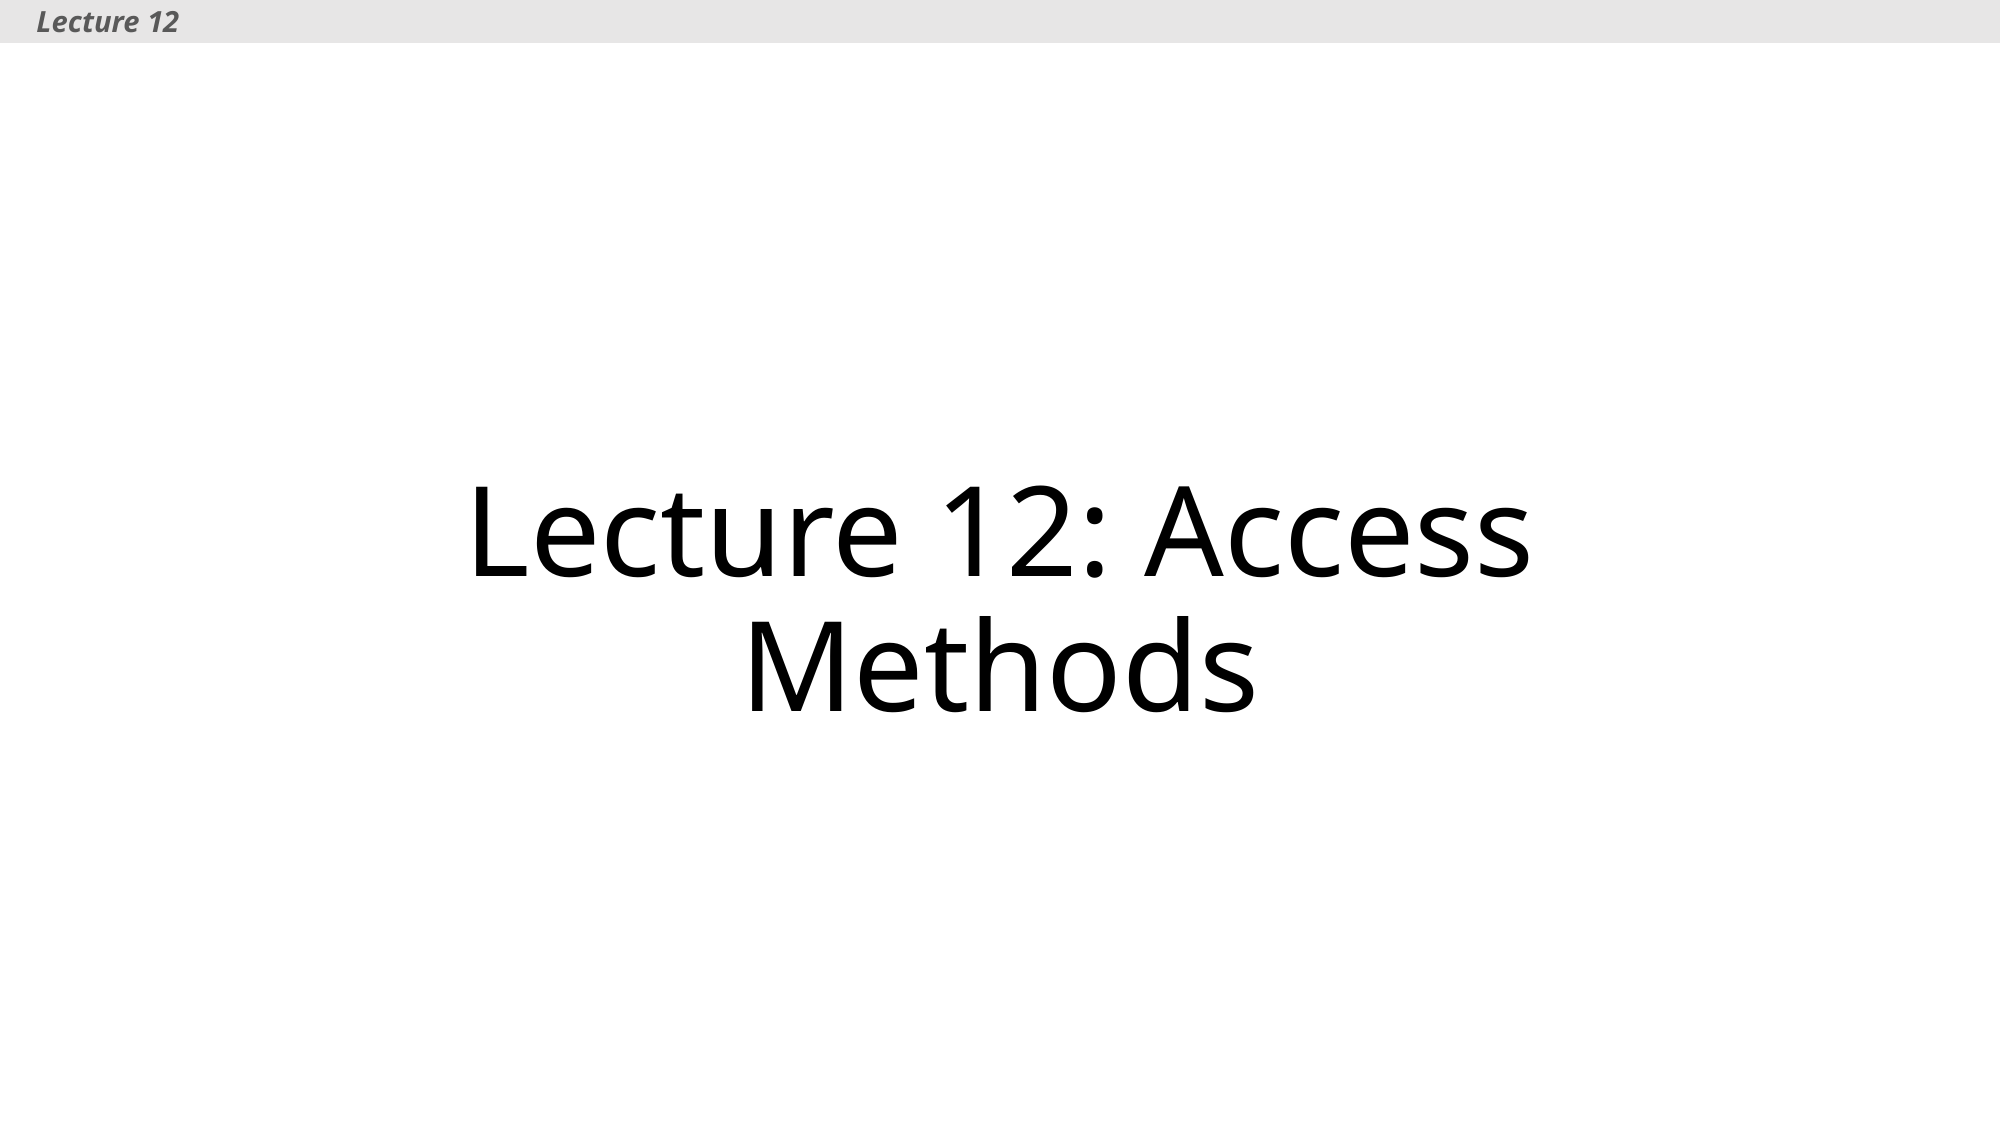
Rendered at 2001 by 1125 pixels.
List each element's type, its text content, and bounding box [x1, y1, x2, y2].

title Lecture 12: Access Methods [249, 354, 1750, 747]
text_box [0, 0, 2000, 47]
